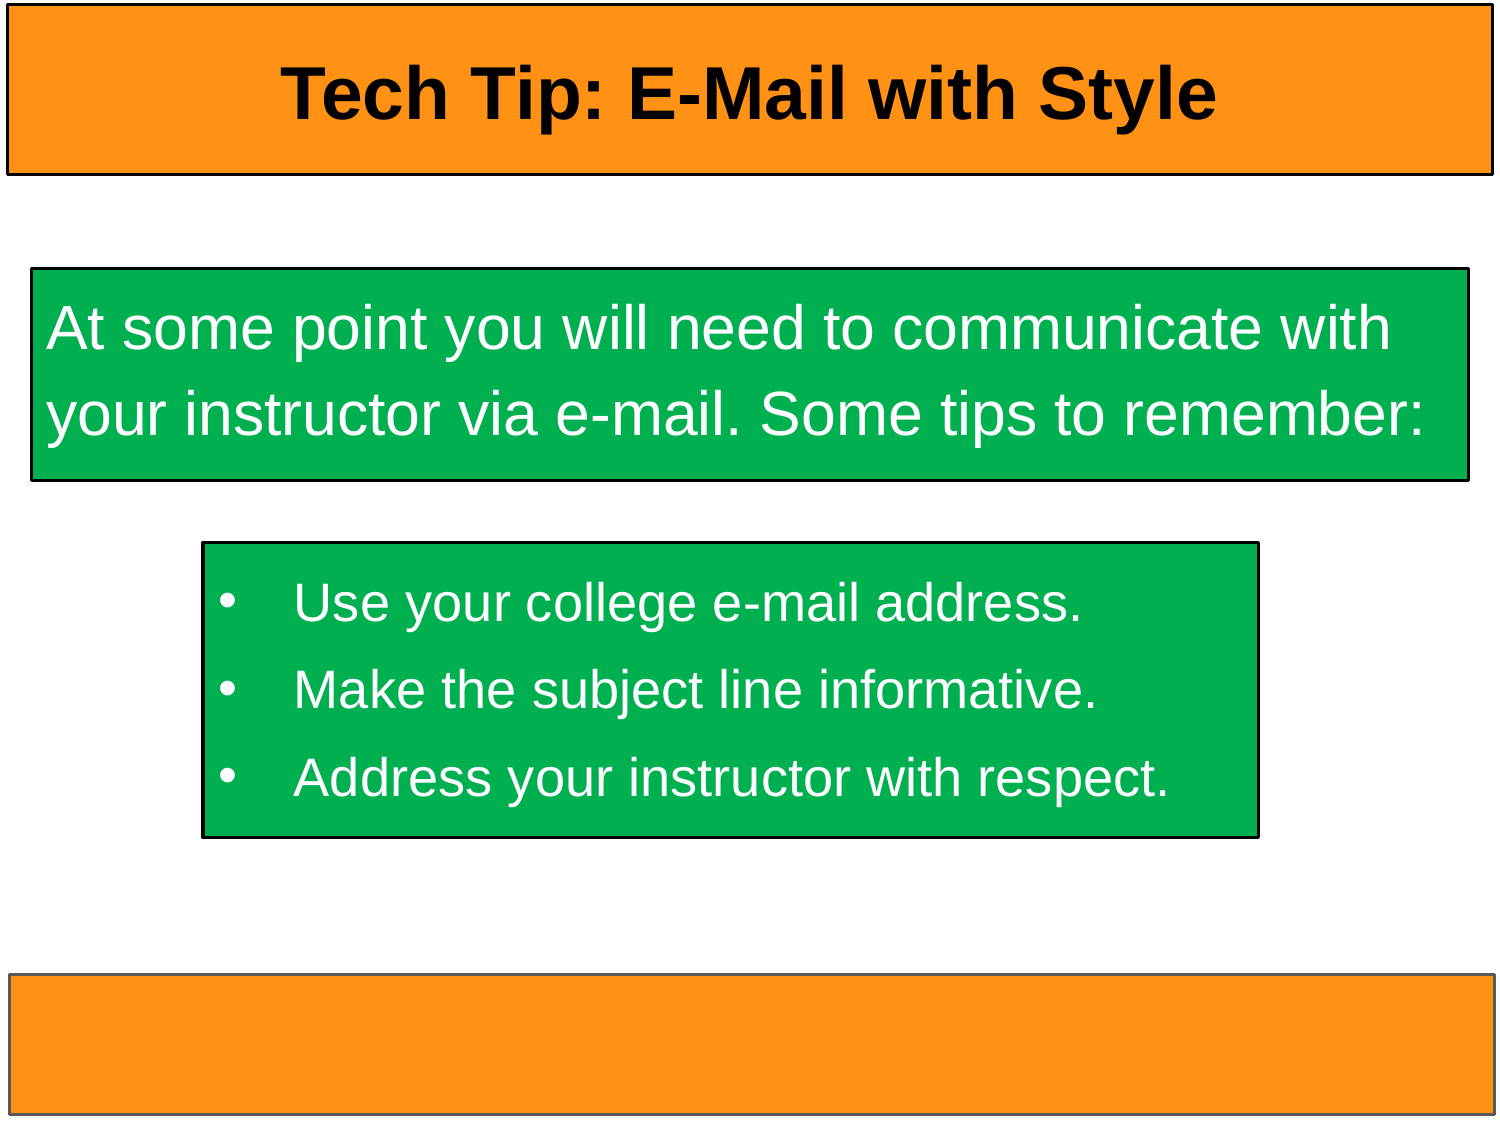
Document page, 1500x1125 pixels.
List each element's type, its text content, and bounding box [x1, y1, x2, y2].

list At some point you will need to communicate with your instructor via e-mail. Some tips to remember: [31, 268, 1469, 481]
title Tech Tip: E-Mail with Style [7, 4, 1493, 175]
text_box [9, 974, 1495, 1115]
text_box Use your college e-mail address. Make the subject line informative. Address your instructor with respect. [203, 542, 1259, 838]
